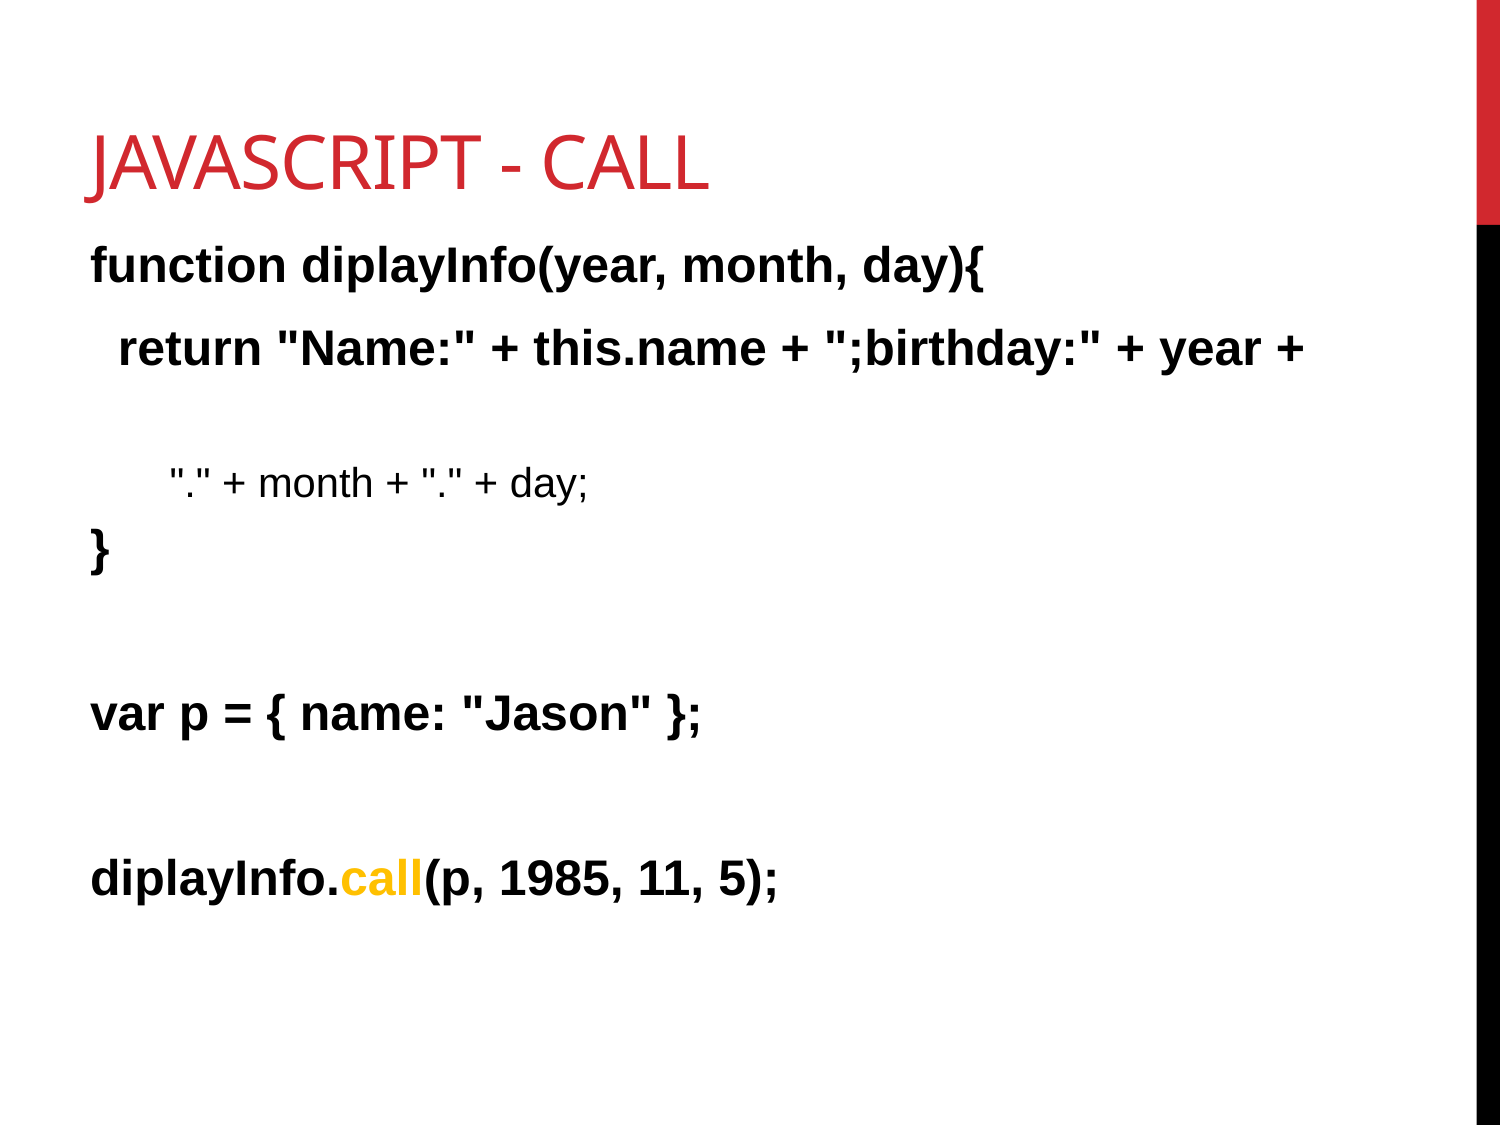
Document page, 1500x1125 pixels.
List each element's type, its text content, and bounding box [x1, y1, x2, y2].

list function diplayInfo(year, month, day){ return "Name:" + this.name + ";birthday:" + year + "." + month + "." + day; } var p = { name: "Jason" }; diplayInfo.call(p, 1985, 11, 5); [75, 224, 1325, 1005]
title Javascript - call [75, 25, 1425, 213]
